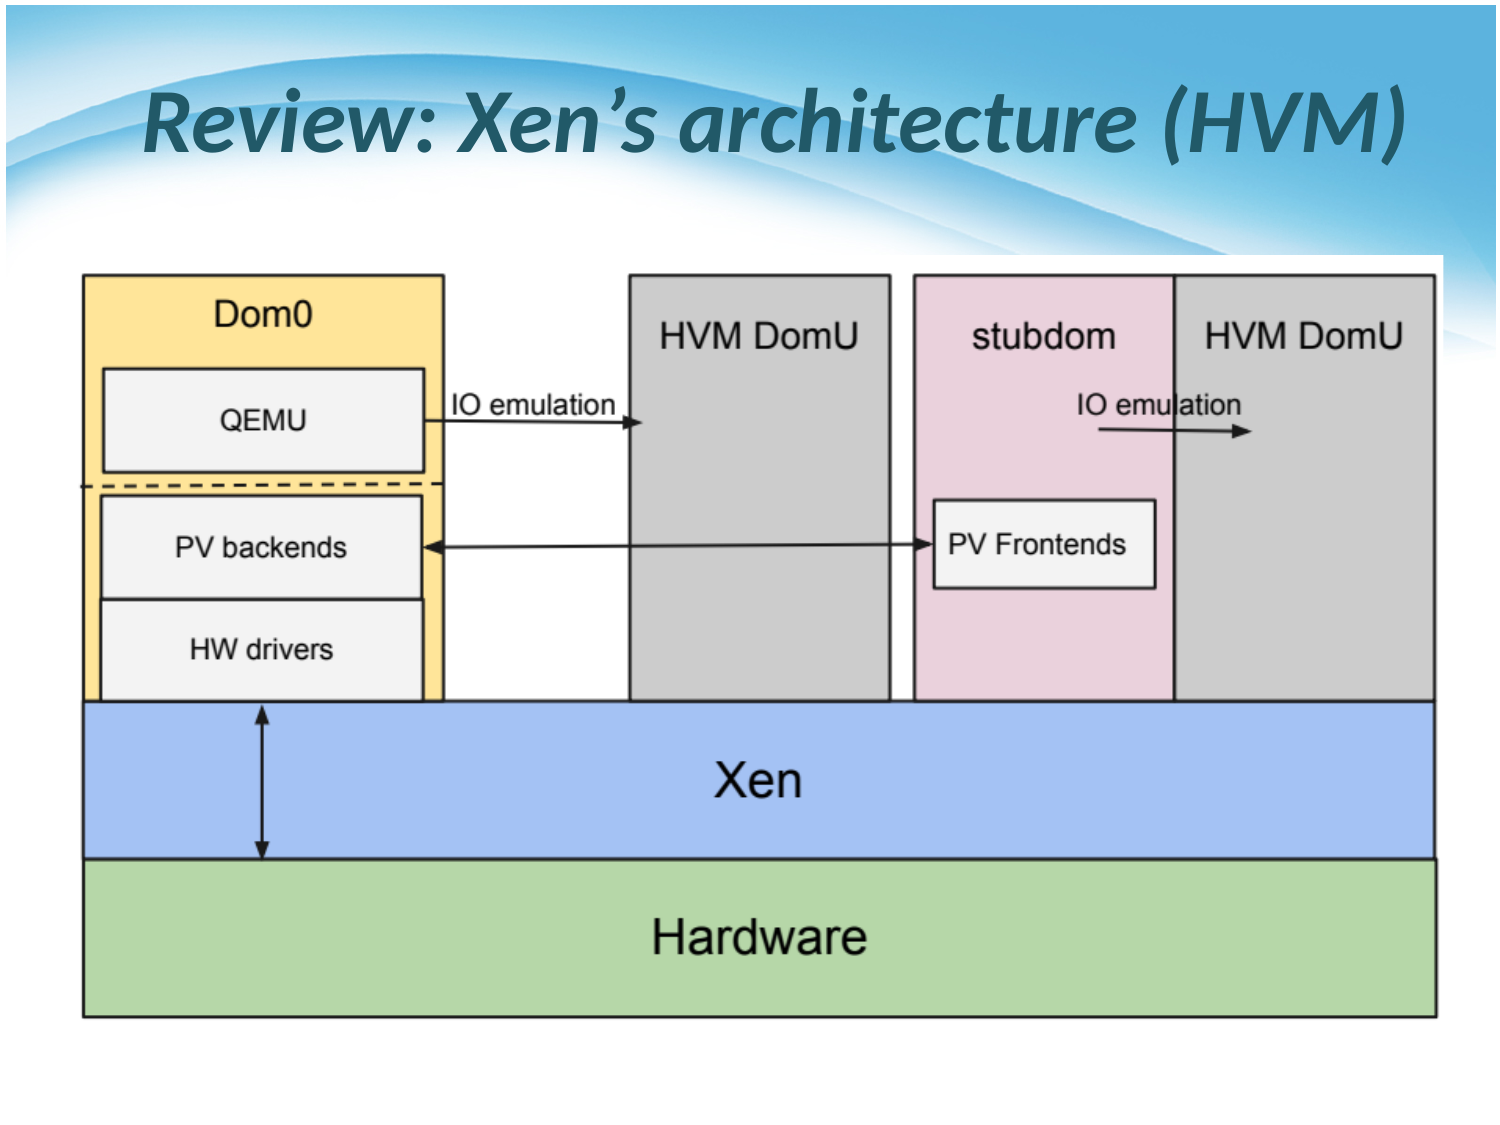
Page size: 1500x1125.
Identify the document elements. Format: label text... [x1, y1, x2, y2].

title Review: Xen’s architecture (HVM) [75, 45, 1425, 188]
picture [0, 0, 1500, 1125]
